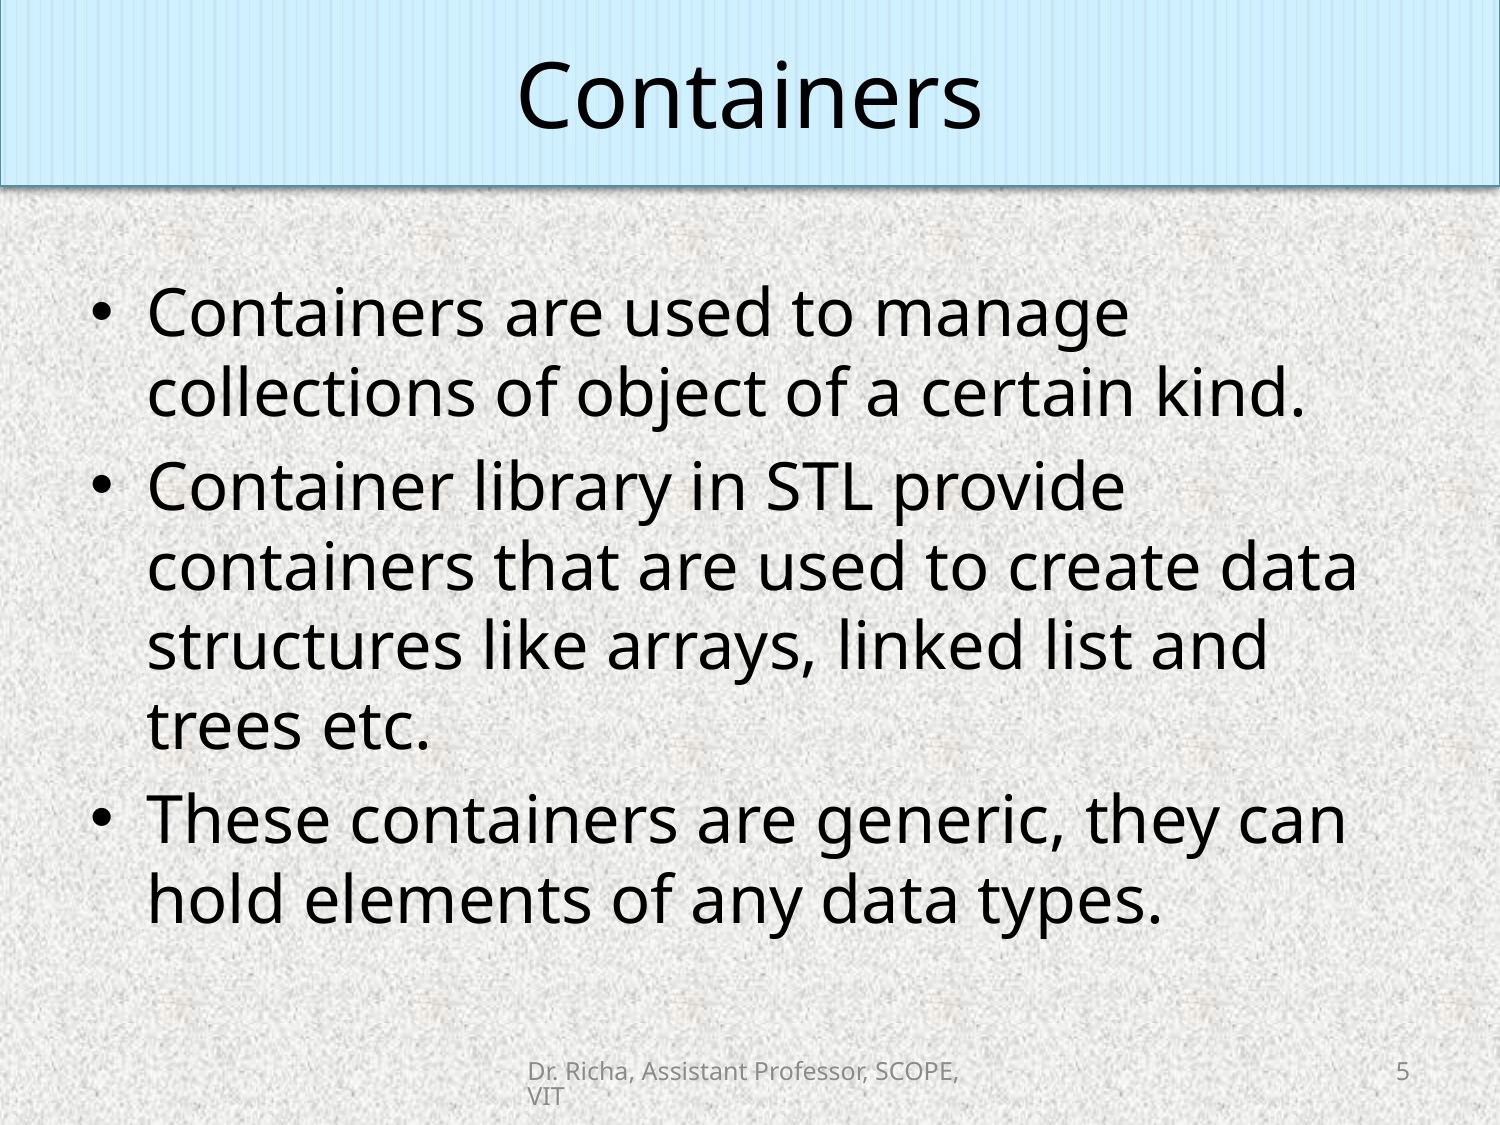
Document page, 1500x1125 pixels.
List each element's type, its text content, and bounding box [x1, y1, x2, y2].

footer Dr. Richa, Assistant Professor, SCOPE, VIT [512, 1042, 988, 1103]
list Containers are used to manage collections of object of a certain kind. Container library in STL provide containers that are used to create data structures like arrays, linked list and trees etc. These containers are generic, they can hold elements of any data types. [75, 262, 1425, 1005]
picture [0, 187, 1500, 1125]
text_box Containers [0, 0, 1500, 187]
slide_number 5 [1074, 1042, 1425, 1103]
